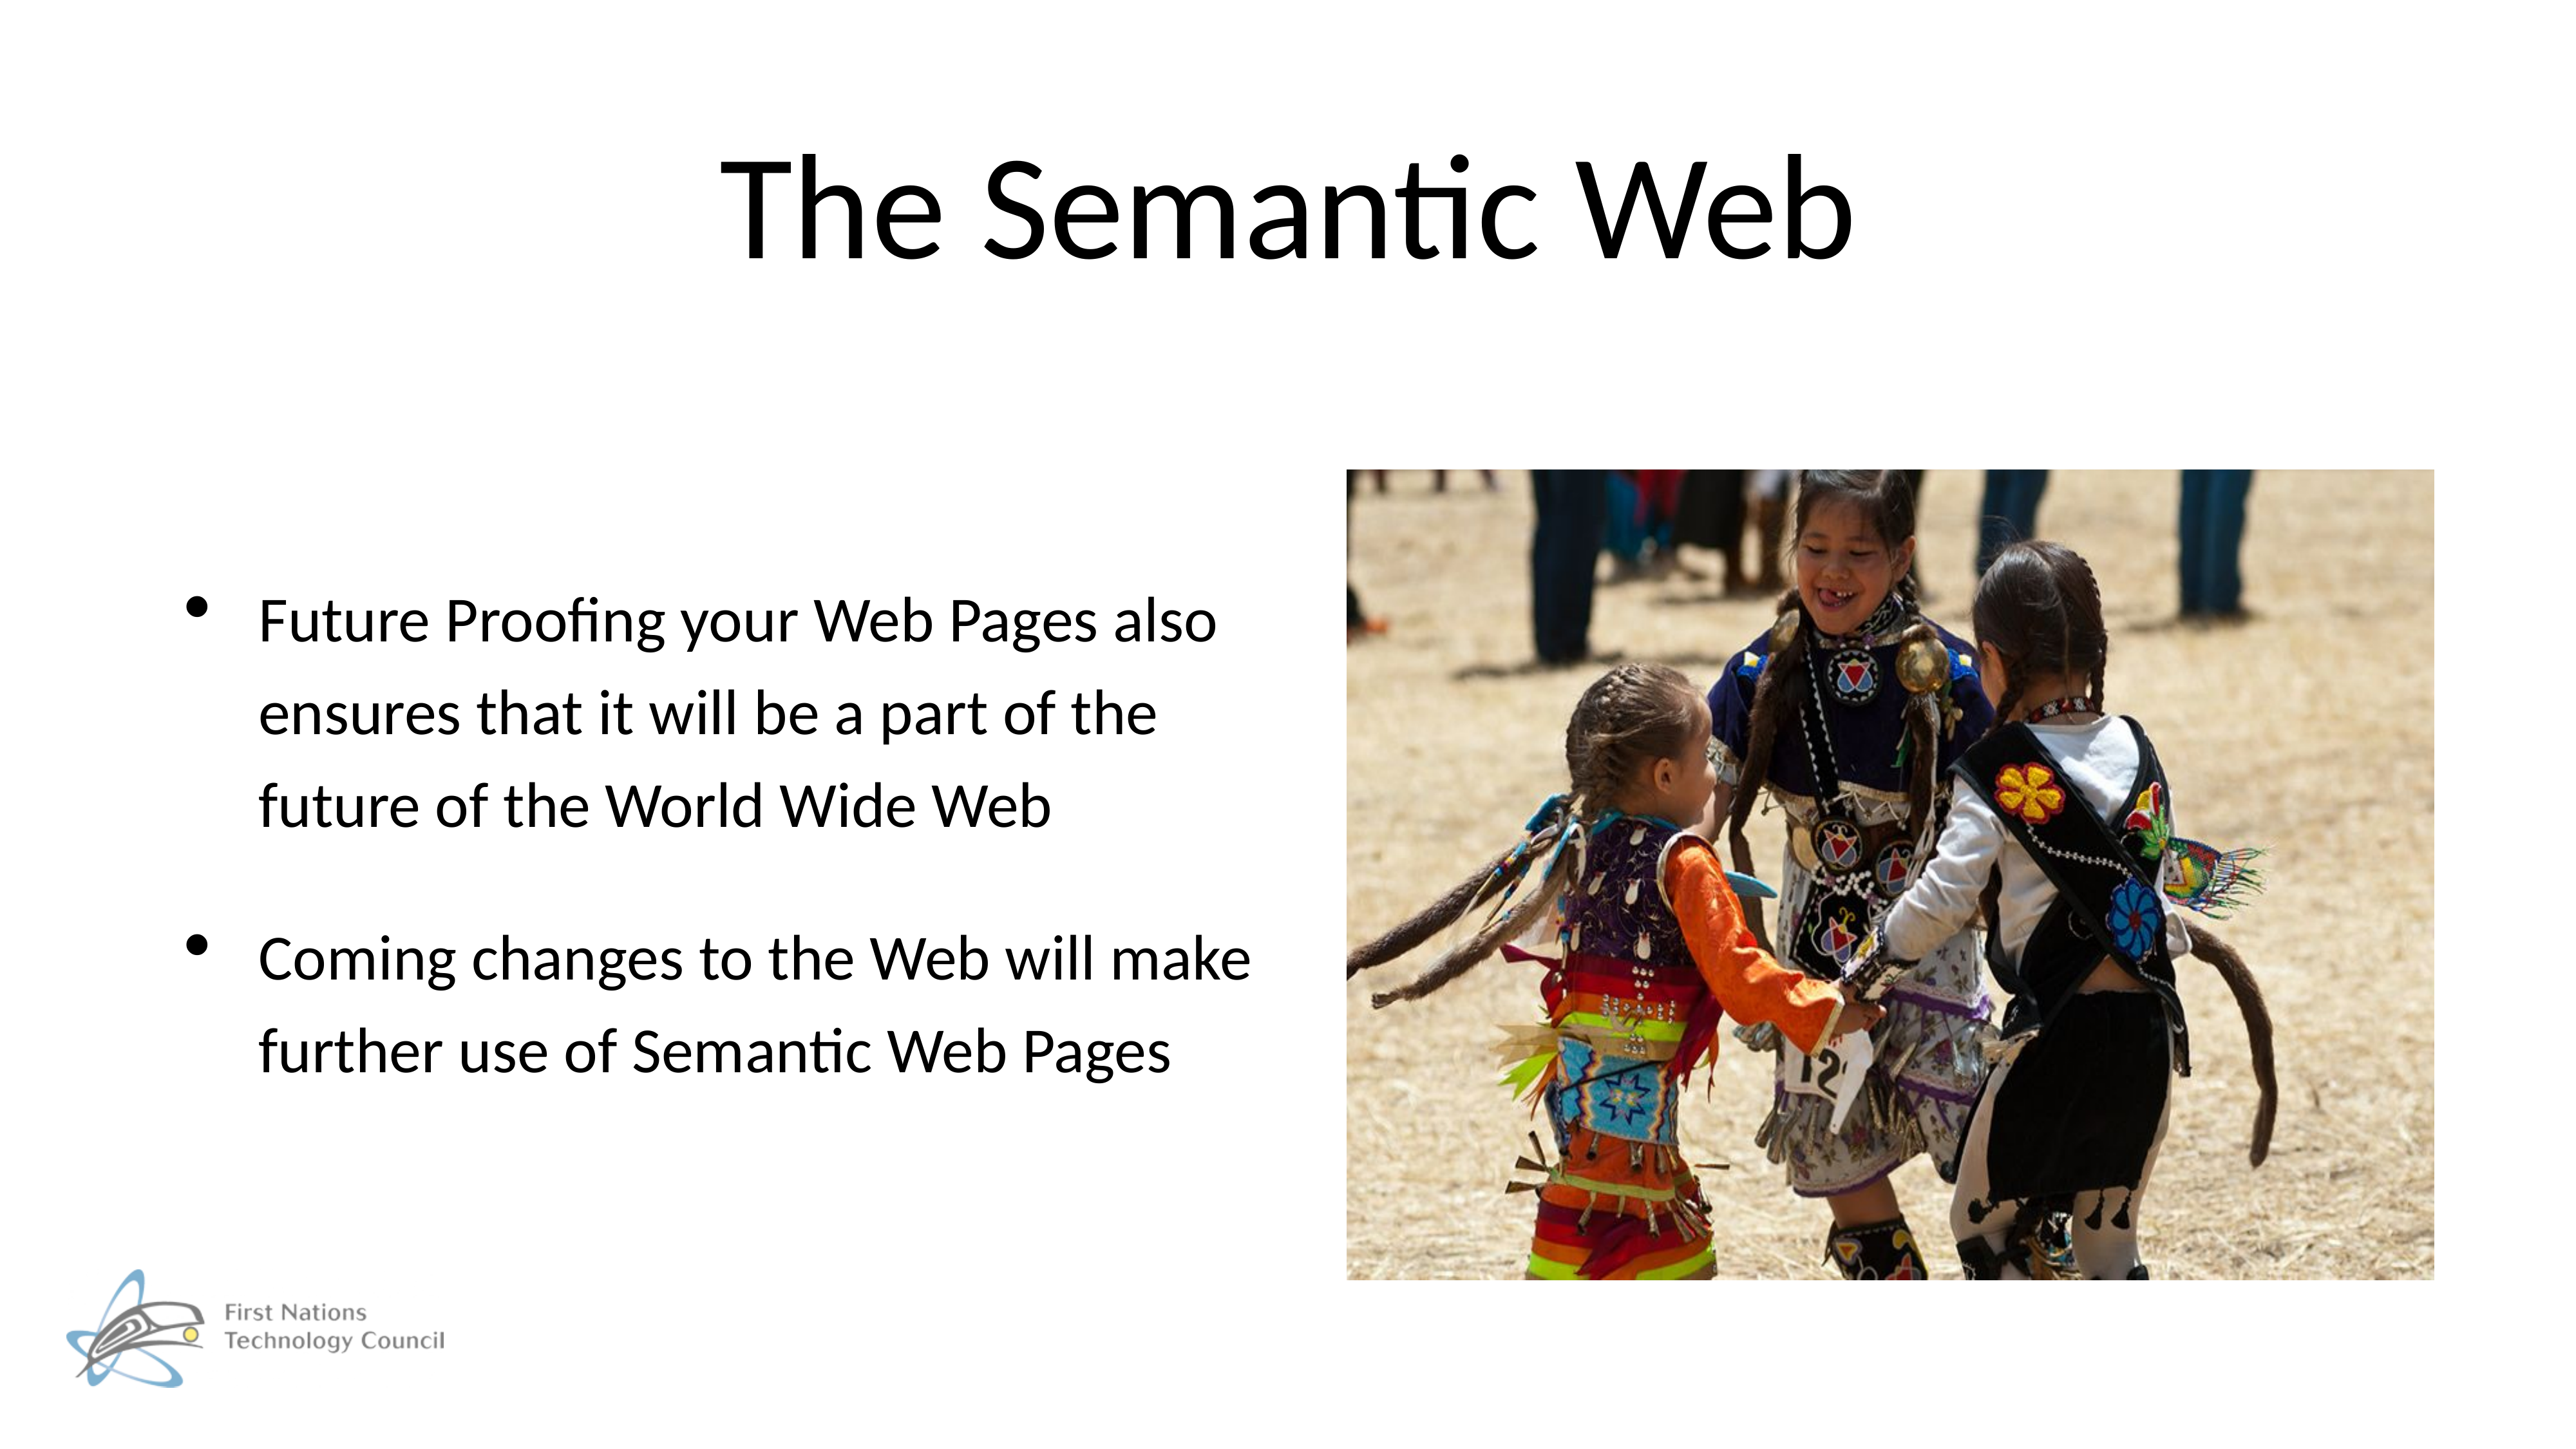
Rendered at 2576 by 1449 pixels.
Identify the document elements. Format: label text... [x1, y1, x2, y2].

picture [1347, 469, 2434, 1280]
title The Semantic Web [178, 77, 2398, 320]
list Future Proofing your Web Pages also ensures that it will be a part of the future of the World Wide Web Coming changes to the Web will make further use of Semantic Web Pages [178, 367, 1314, 1280]
